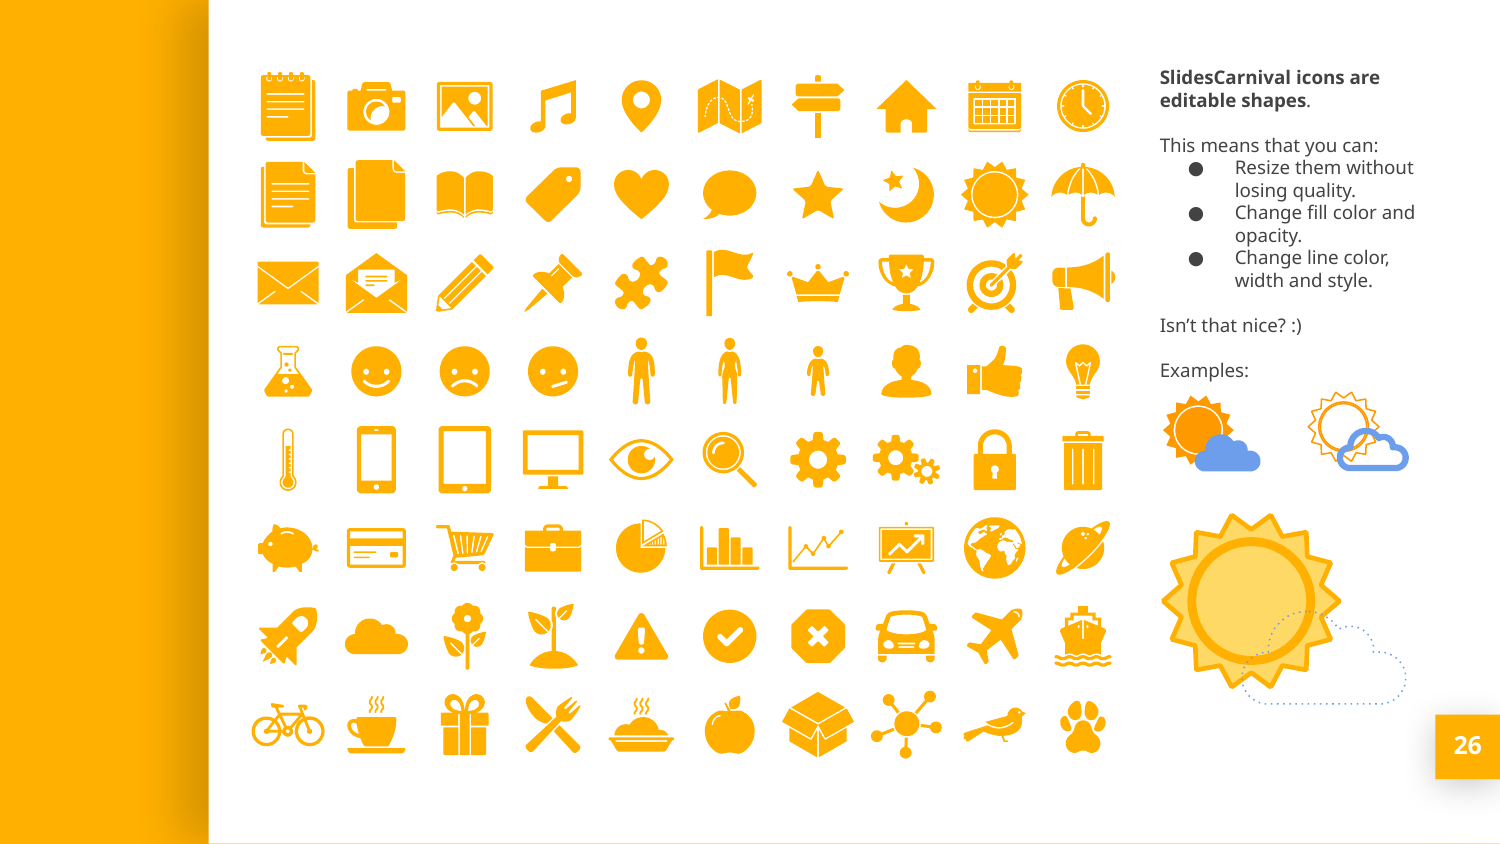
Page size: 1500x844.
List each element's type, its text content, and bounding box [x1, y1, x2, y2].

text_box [968, 80, 1022, 133]
text_box [790, 431, 846, 488]
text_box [440, 693, 489, 756]
text_box [251, 703, 325, 747]
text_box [788, 525, 849, 570]
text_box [279, 428, 297, 492]
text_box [435, 524, 494, 572]
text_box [1051, 162, 1115, 227]
text_box [703, 609, 757, 663]
text_box [614, 170, 669, 220]
text_box [621, 80, 662, 133]
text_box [704, 695, 755, 754]
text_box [436, 81, 493, 132]
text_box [345, 252, 408, 314]
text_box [872, 434, 941, 485]
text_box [702, 431, 758, 488]
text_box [260, 161, 316, 228]
text_box [345, 618, 408, 655]
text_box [697, 78, 762, 134]
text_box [258, 606, 318, 666]
text_box [356, 426, 396, 494]
text_box [1237, 440, 1261, 472]
text_box [876, 80, 937, 133]
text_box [699, 525, 760, 570]
text_box [530, 80, 576, 133]
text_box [1056, 79, 1110, 133]
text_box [524, 524, 582, 572]
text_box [627, 337, 656, 405]
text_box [347, 159, 406, 230]
text_box [964, 517, 1026, 579]
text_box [878, 254, 935, 312]
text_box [443, 602, 487, 670]
text_box [351, 346, 402, 397]
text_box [1065, 344, 1101, 400]
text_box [1162, 395, 1235, 465]
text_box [436, 171, 494, 219]
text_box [1062, 430, 1104, 491]
text_box [615, 256, 668, 310]
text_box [1162, 514, 1340, 688]
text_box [878, 521, 935, 575]
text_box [435, 254, 494, 312]
text_box [973, 429, 1016, 491]
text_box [615, 519, 668, 573]
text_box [791, 74, 845, 138]
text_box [1055, 520, 1111, 575]
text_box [264, 345, 313, 397]
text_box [1054, 605, 1112, 667]
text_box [1307, 391, 1380, 462]
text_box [875, 610, 938, 663]
text_box [528, 346, 579, 397]
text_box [525, 696, 581, 754]
text_box [703, 170, 757, 219]
text_box [1248, 626, 1406, 704]
text_box [525, 167, 581, 222]
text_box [870, 690, 942, 759]
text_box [523, 253, 583, 313]
text_box [881, 344, 932, 398]
text_box [791, 609, 846, 664]
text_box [522, 430, 584, 490]
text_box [257, 261, 319, 305]
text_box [1059, 700, 1106, 754]
text_box [793, 170, 843, 219]
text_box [718, 337, 742, 405]
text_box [347, 81, 406, 131]
text_box [439, 346, 490, 397]
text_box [608, 697, 675, 752]
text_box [706, 249, 754, 317]
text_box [781, 691, 855, 758]
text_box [878, 167, 935, 223]
text_box [258, 524, 319, 572]
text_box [806, 345, 830, 397]
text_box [260, 71, 316, 142]
text_box SlidesCarnival icons are editable shapes. This means that you can: Resize them without losing quality. Change fill color and opacity. Change line color, width and style. Isn’t that nice? :) Examples: [1144, 51, 1436, 302]
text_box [786, 263, 850, 303]
text_box [1382, 437, 1406, 469]
text_box [963, 707, 1026, 742]
slide_number 26 [1435, 714, 1500, 780]
text_box [614, 613, 669, 660]
text_box [967, 608, 1023, 665]
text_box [347, 695, 406, 754]
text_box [346, 527, 407, 569]
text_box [960, 161, 1029, 228]
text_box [966, 345, 1023, 397]
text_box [966, 252, 1024, 314]
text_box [608, 438, 675, 481]
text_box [527, 603, 579, 669]
text_box [438, 426, 492, 494]
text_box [1052, 252, 1116, 311]
